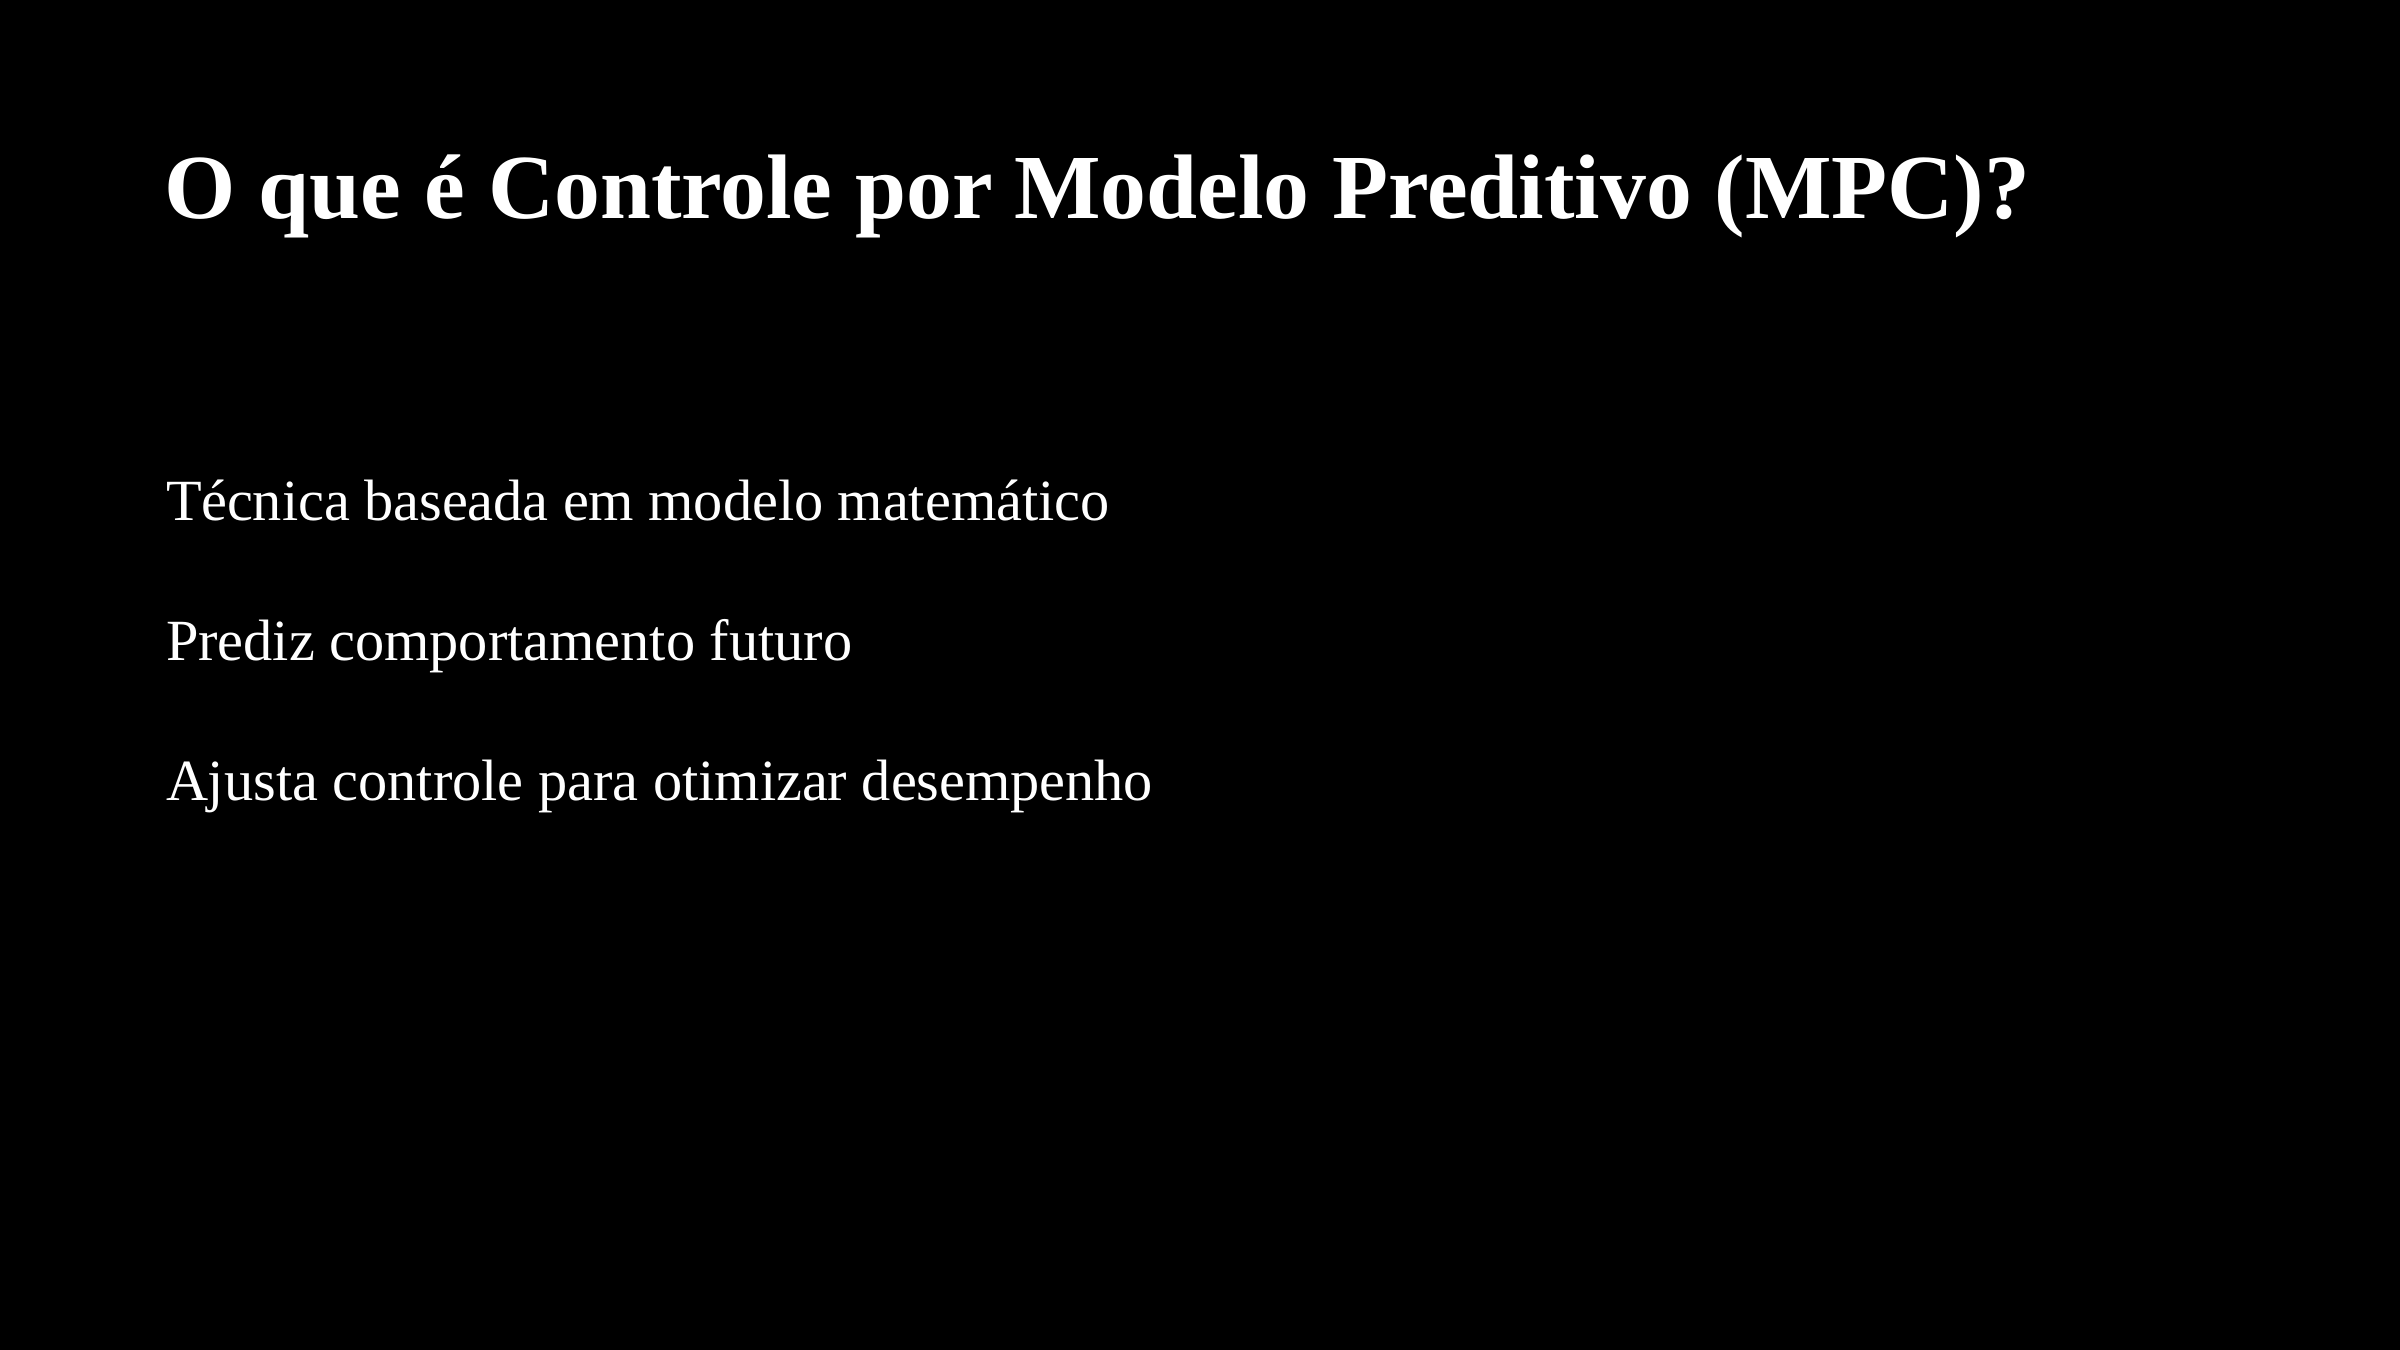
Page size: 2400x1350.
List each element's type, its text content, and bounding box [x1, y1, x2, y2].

text_box O que é Controle por Modelo Preditivo (MPC)? [157, 74, 2041, 245]
text_box Técnica baseada em modelo matemático Prediz comportamento futuro Ajusta controle para otimizar desempenho [158, 270, 1162, 820]
